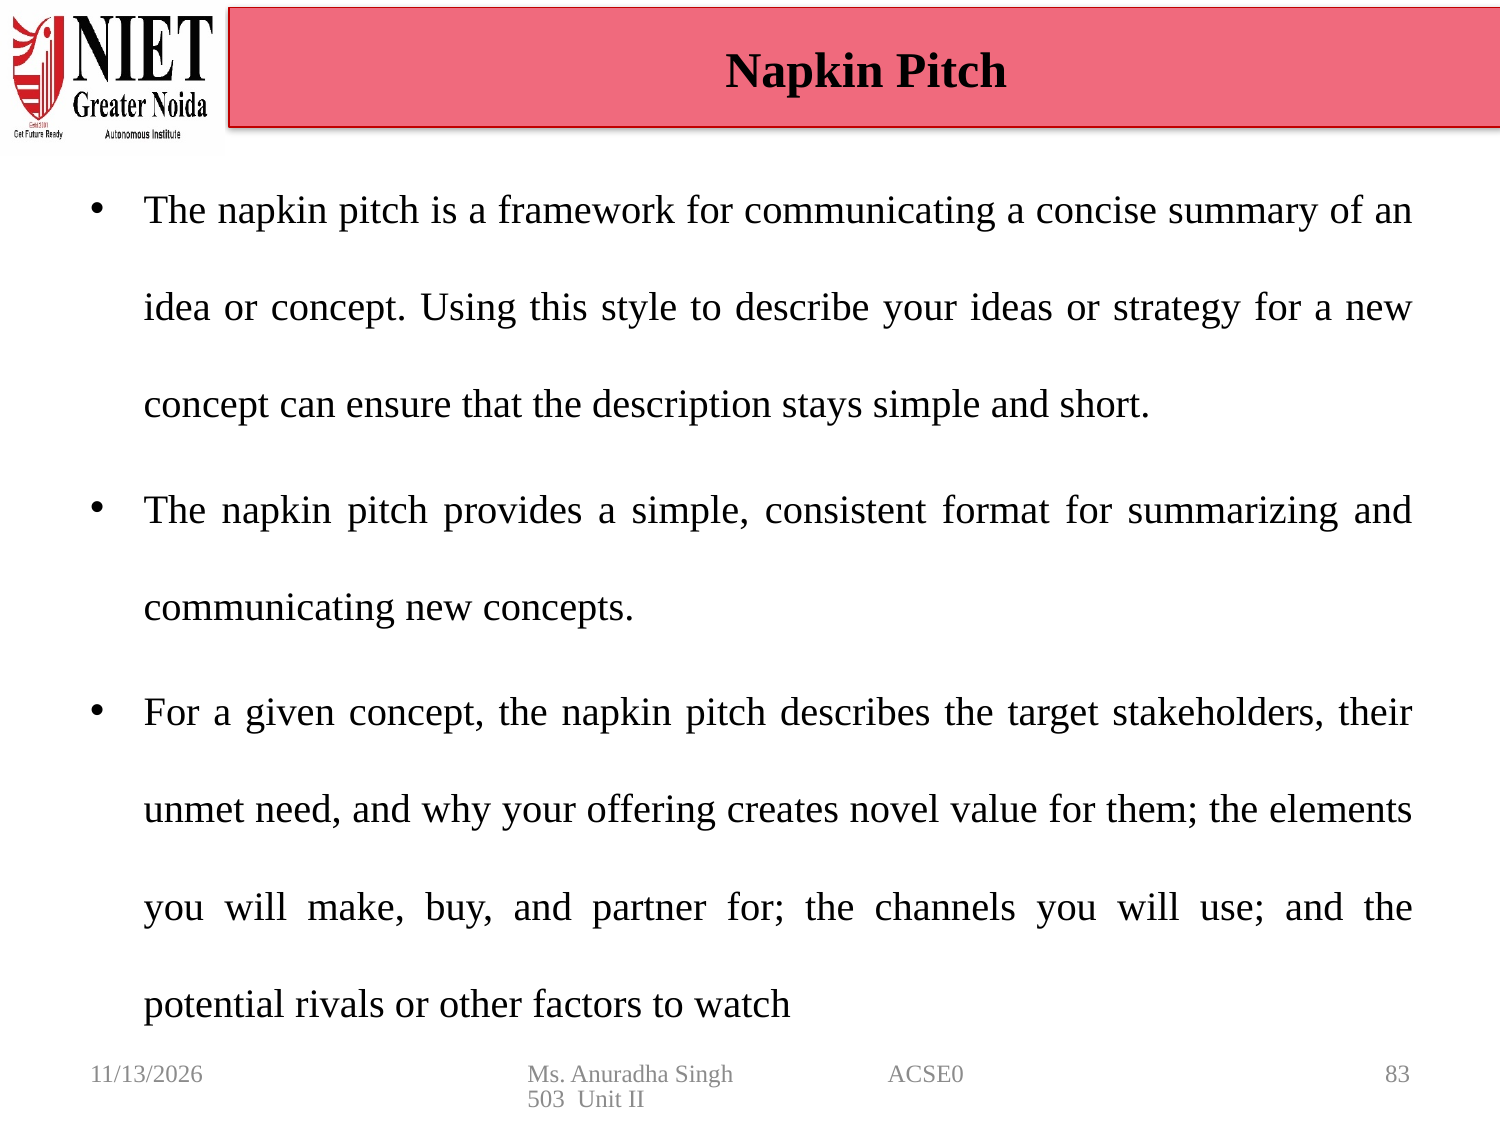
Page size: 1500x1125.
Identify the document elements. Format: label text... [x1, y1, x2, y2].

text_box Napkin Pitch [229, 7, 1500, 128]
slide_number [75, 1043, 425, 1103]
list The napkin pitch is a framework for communicating a concise summary of an idea or concept. Using this style to describe your ideas or strategy for a new concept can ensure that the description stays simple and short. The napkin pitch provides a simple, consistent format for summarizing and communicating new concepts. For a given concept, the napkin pitch describes the target stakeholders, their unmet need, and why your offering creates novel value for them; the elements you will make, buy, and partner for; the channels you will use; and the potential rivals or other factors to watch [75, 126, 1431, 1043]
picture [0, 0, 226, 156]
slide_number 83 [1074, 1043, 1425, 1103]
footer Ms. Anuradha Singh ACSE0503 Unit II [512, 1043, 988, 1103]
